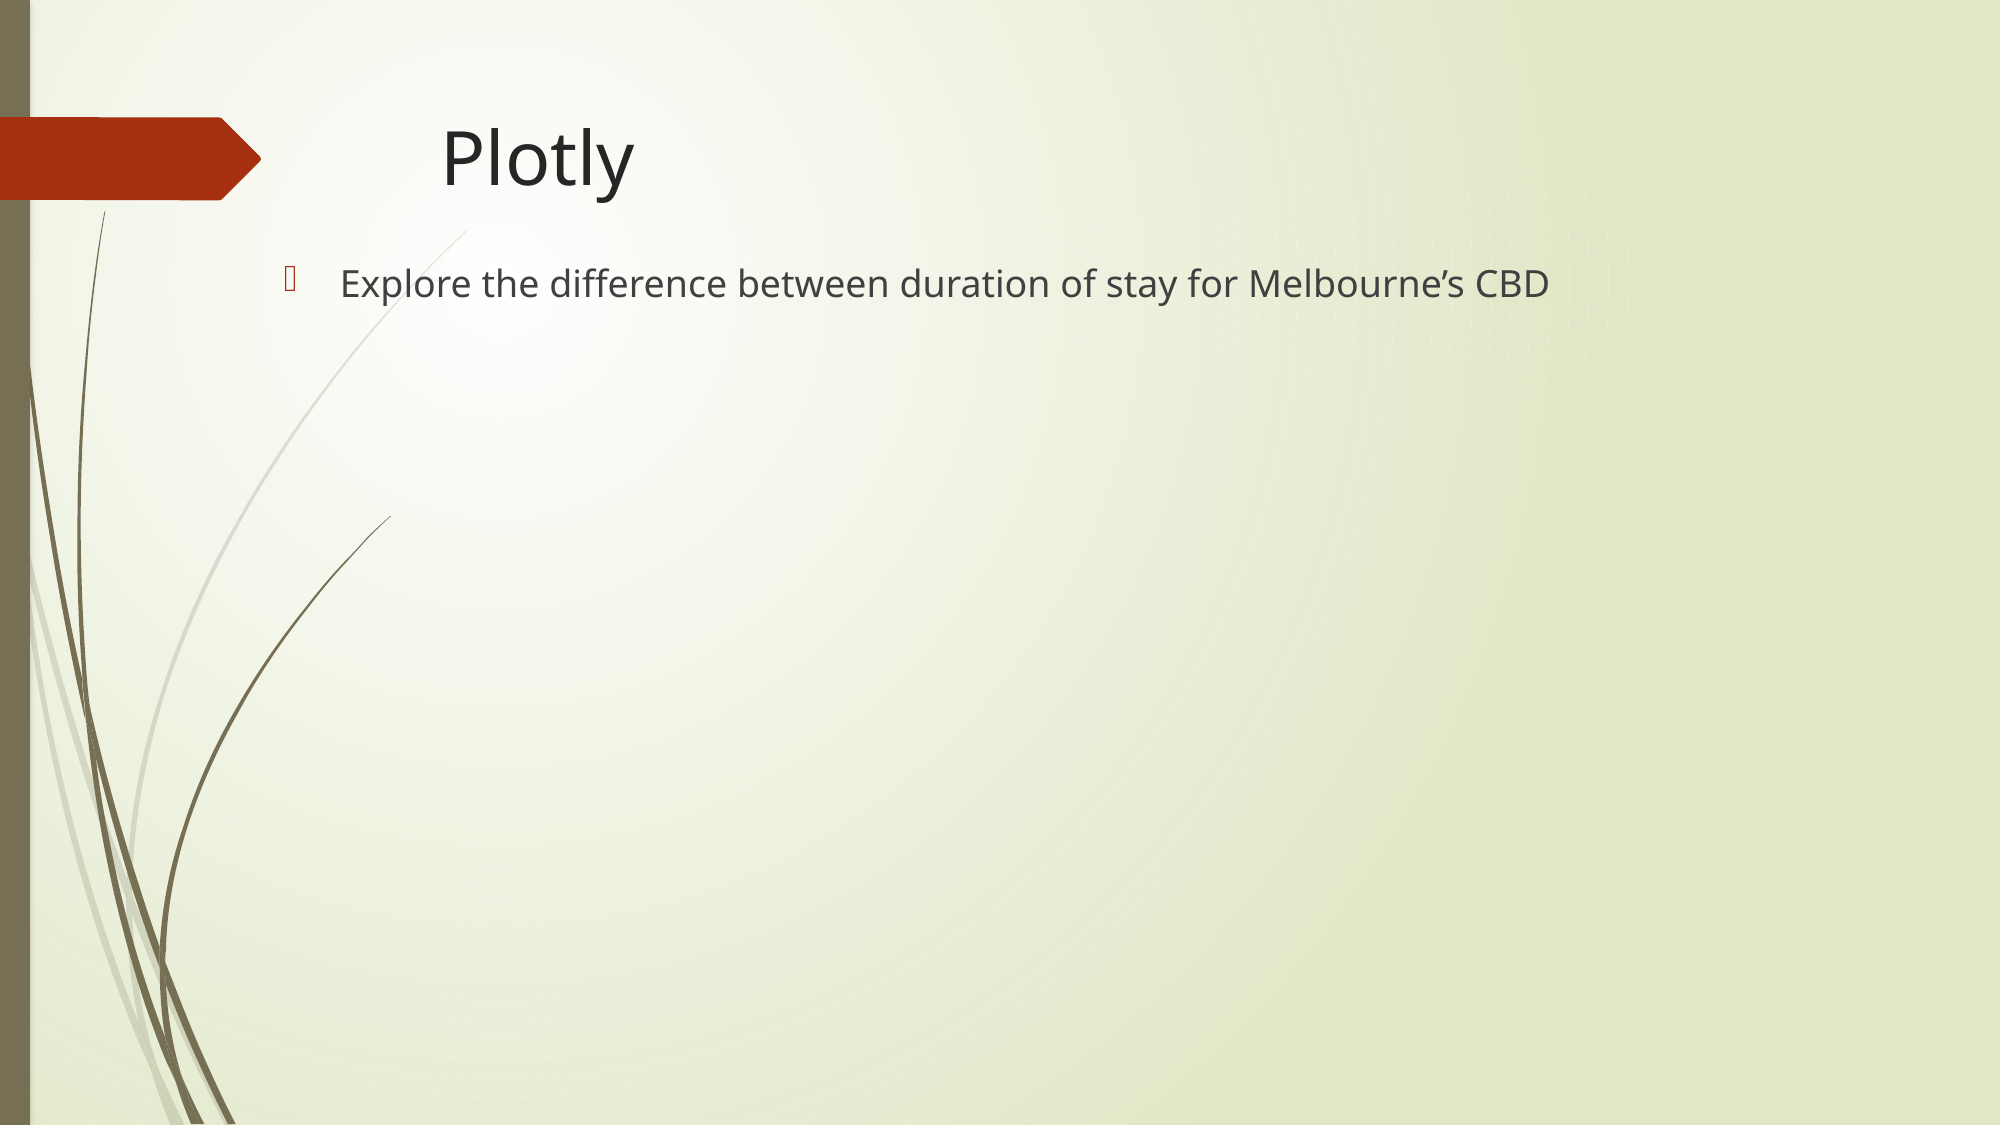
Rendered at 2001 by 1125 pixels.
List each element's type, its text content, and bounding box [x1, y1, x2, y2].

list Explore the difference between duration of stay for Melbourne’s CBD [268, 252, 1732, 873]
title Plotly [425, 102, 1888, 313]
